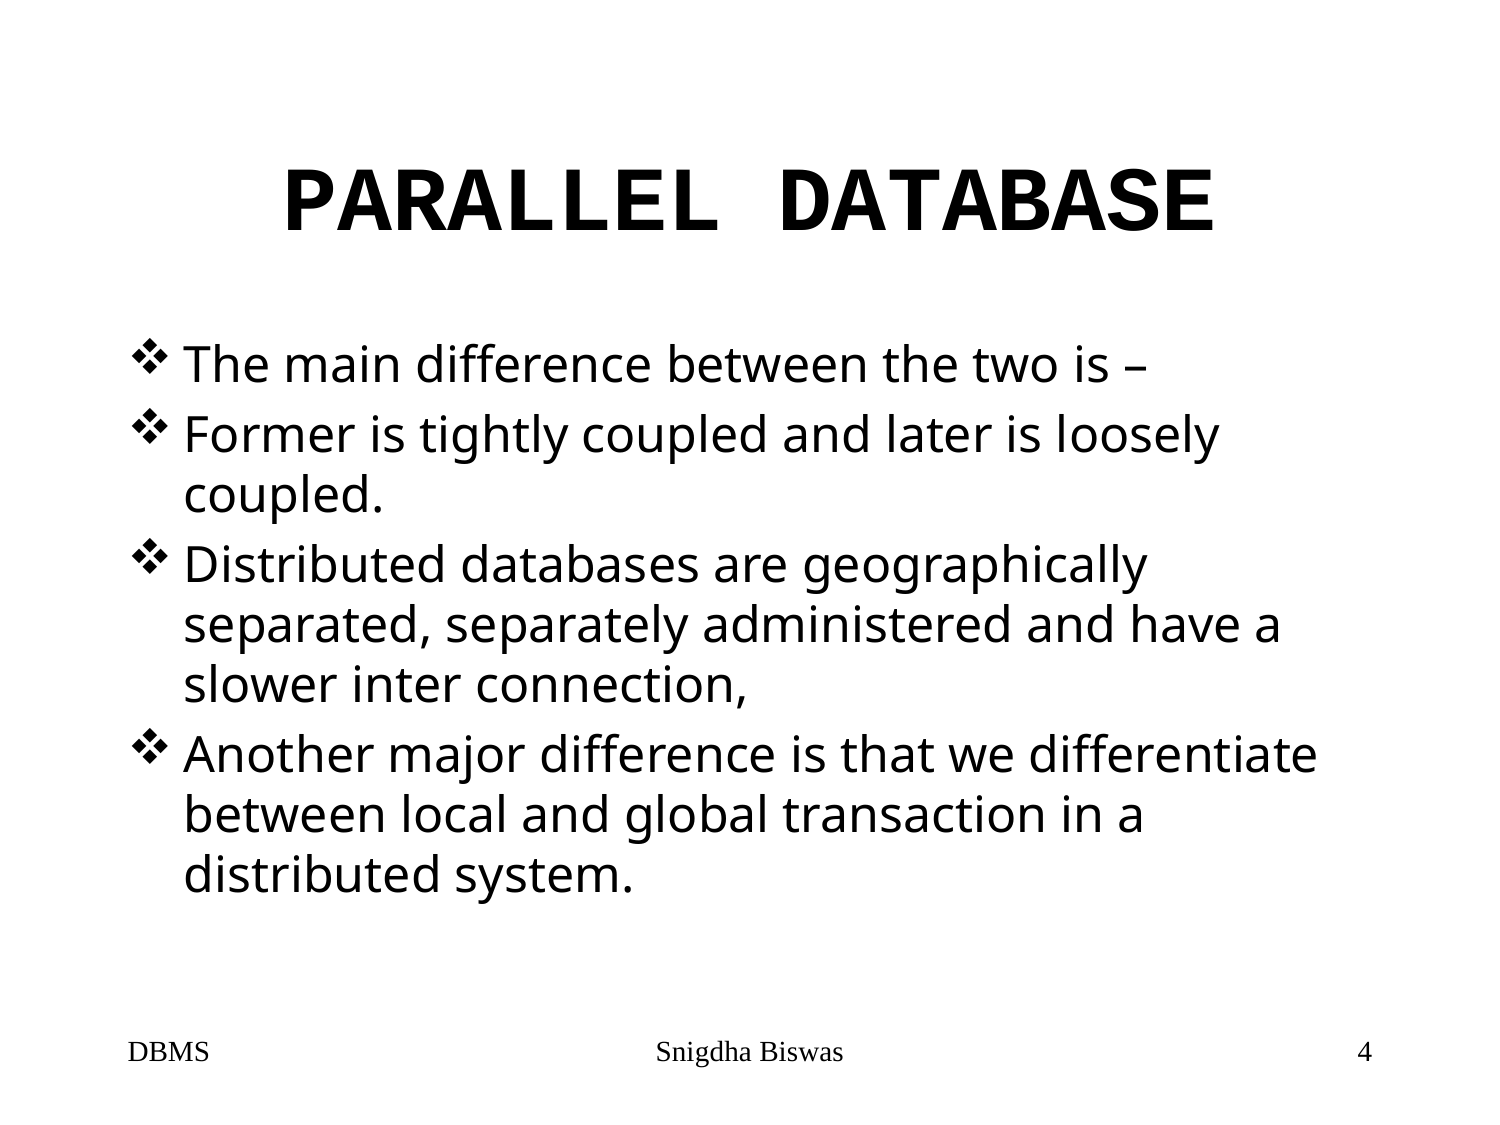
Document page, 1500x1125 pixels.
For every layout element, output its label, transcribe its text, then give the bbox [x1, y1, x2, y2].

slide_number 4 [1074, 1024, 1388, 1101]
title PARALLEL DATABASE [112, 99, 1388, 288]
slide_number DBMS [112, 1024, 426, 1101]
list The main difference between the two is – Former is tightly coupled and later is loosely coupled. Distributed databases are geographically separated, separately administered and have a slower inter connection, Another major difference is that we differentiate between local and global transaction in a distributed system. [112, 324, 1388, 1001]
footer Snigdha Biswas [512, 1024, 988, 1101]
